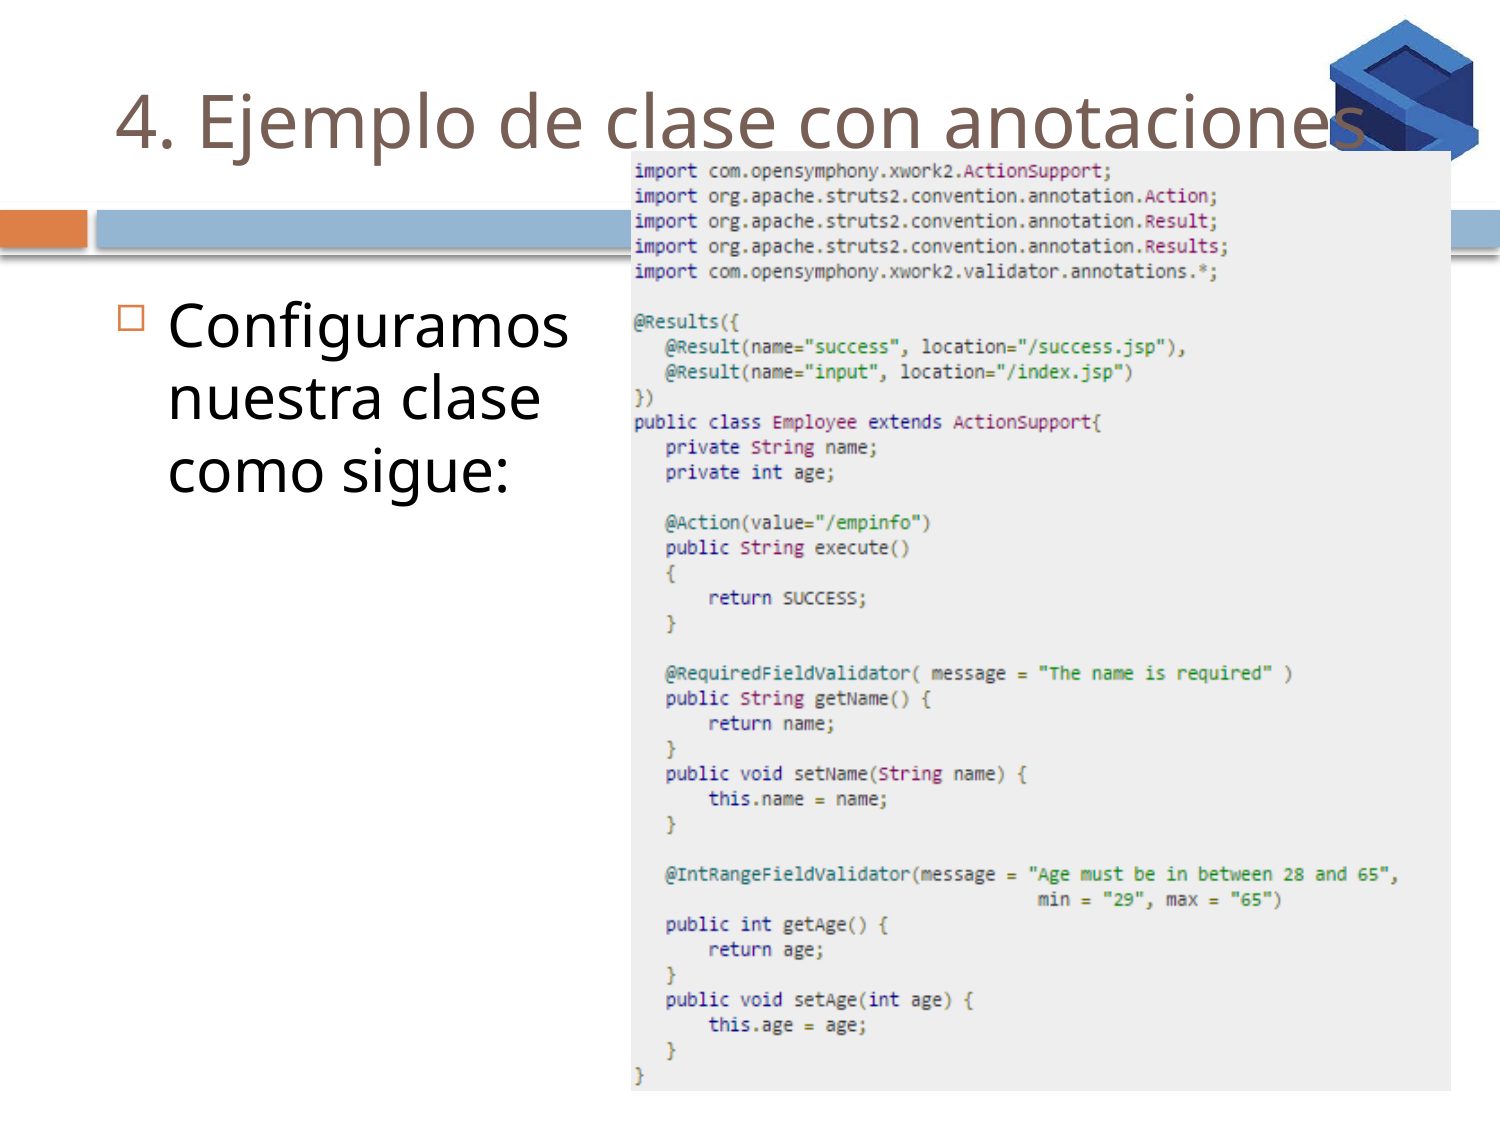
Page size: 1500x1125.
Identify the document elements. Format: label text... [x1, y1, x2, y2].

title 4. Ejemplo de clase con anotaciones [100, 37, 1438, 200]
list Configuramos nuestra clase como sigue: [100, 279, 600, 521]
picture [631, 7, 1500, 1091]
